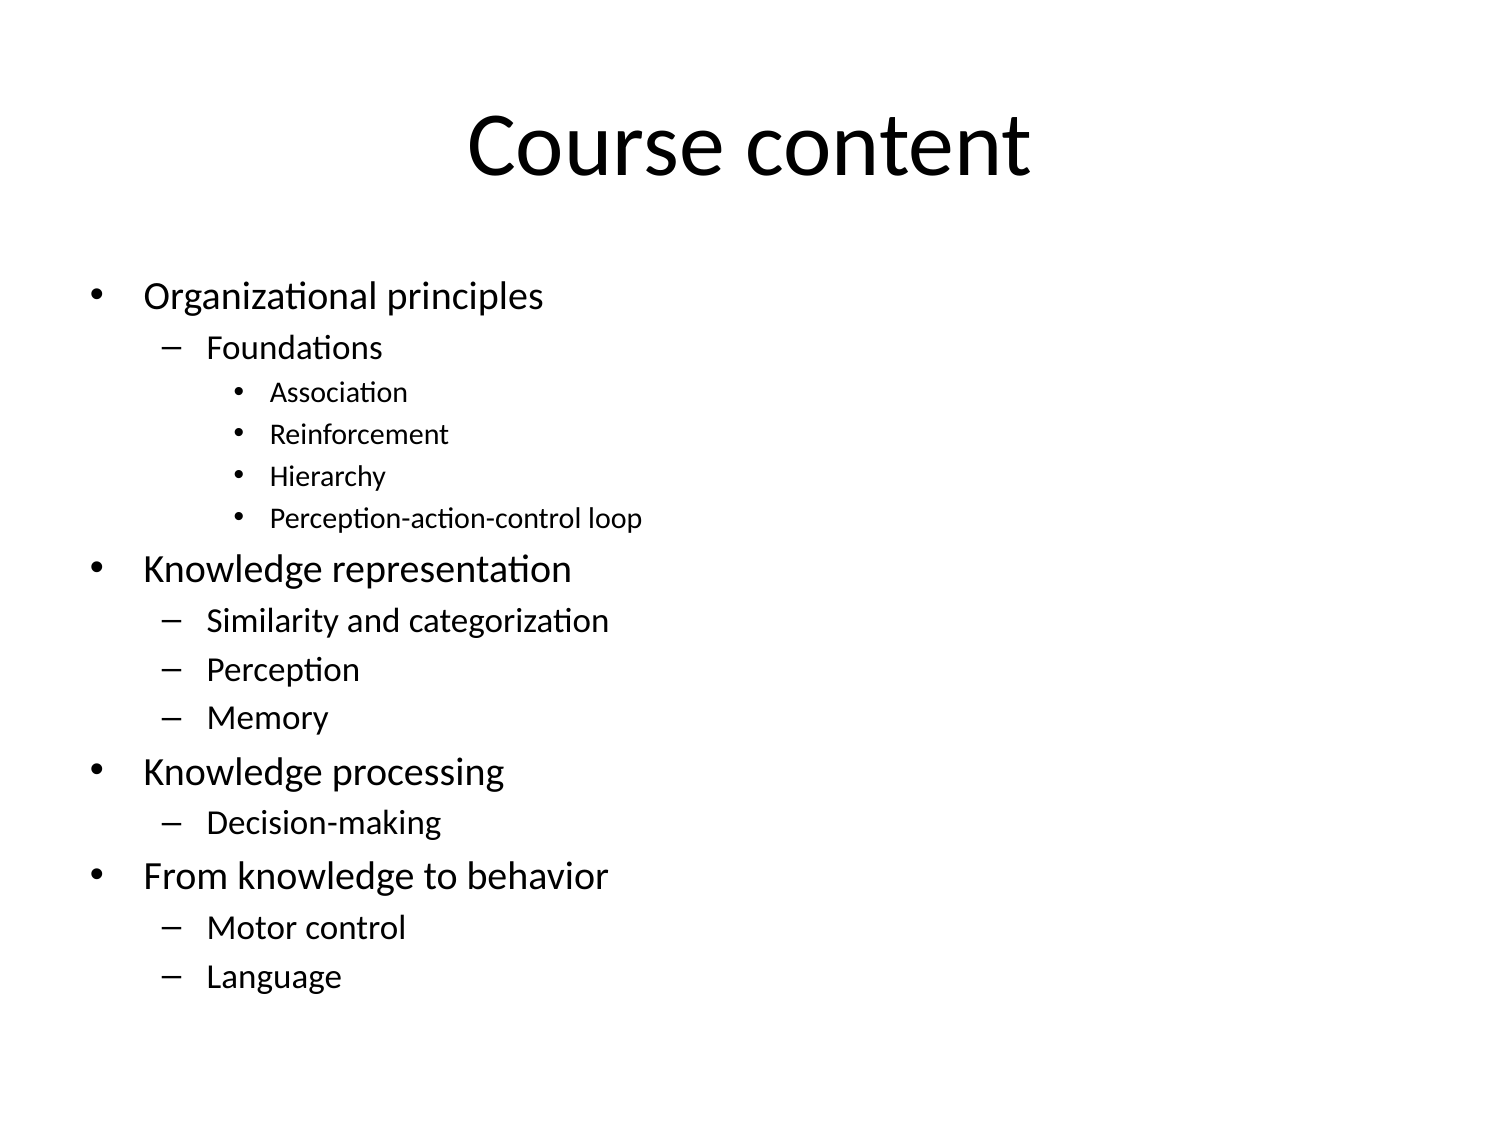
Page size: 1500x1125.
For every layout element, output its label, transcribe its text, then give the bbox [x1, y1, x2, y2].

text_box Course content [75, 45, 1425, 233]
text_box Organizational principles Foundations Association Reinforcement Hierarchy Perception-action-control loop Knowledge representation Similarity and categorization Perception Memory Knowledge processing Decision-making From knowledge to behavior Motor control Language [75, 262, 1425, 1005]
